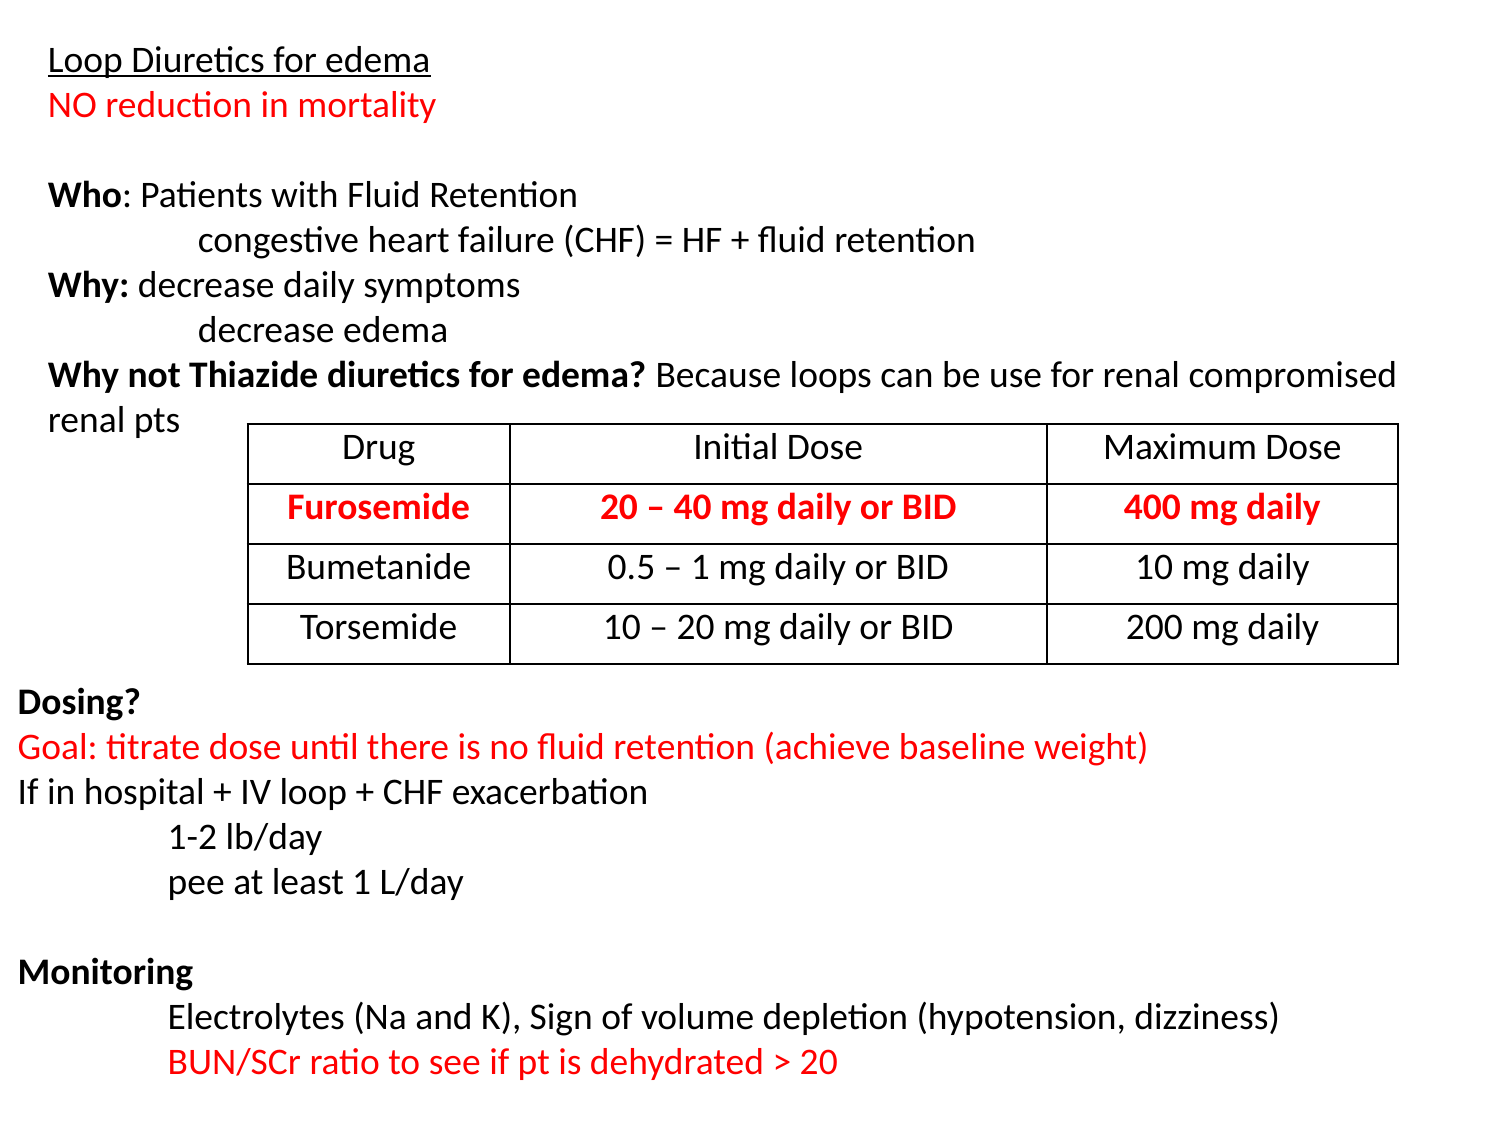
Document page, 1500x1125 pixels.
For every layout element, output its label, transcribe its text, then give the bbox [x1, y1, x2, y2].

table_cell 20 – 40 mg daily or BID [511, 485, 1046, 543]
table_cell 10 – 20 mg daily or BID [511, 605, 1046, 663]
text_box Dosing? Goal: titrate dose until there is no fluid retention (achieve baseline weight) If in hospital + IV loop + CHF exacerbation 1-2 lb/day pee at least 1 L/day Monitoring Electrolytes (Na and K), Sign of volume depletion (hypotension, dizziness) BUN/SCr ratio to see if pt is dehydrated > 20 [2, 669, 1296, 1090]
table_cell Torsemide [249, 605, 509, 663]
table_header Drug [249, 425, 509, 483]
table_header Maximum Dose [1048, 425, 1397, 483]
text_box Loop Diuretics for edema NO reduction in mortality Who: Patients with Fluid Retention congestive heart failure (CHF) = HF + fluid retention Why: decrease daily symptoms decrease edema Why not Thiazide diuretics for edema? Because loops can be use for renal compromised renal pts [33, 27, 1456, 492]
table_cell 0.5 – 1 mg daily or BID [511, 545, 1046, 603]
table_cell 200 mg daily [1048, 605, 1397, 663]
table_header Initial Dose [511, 425, 1046, 483]
table_cell Furosemide [249, 485, 509, 543]
table_cell 10 mg daily [1048, 545, 1397, 603]
table_cell 400 mg daily [1048, 485, 1397, 543]
table_cell Bumetanide [249, 545, 509, 603]
